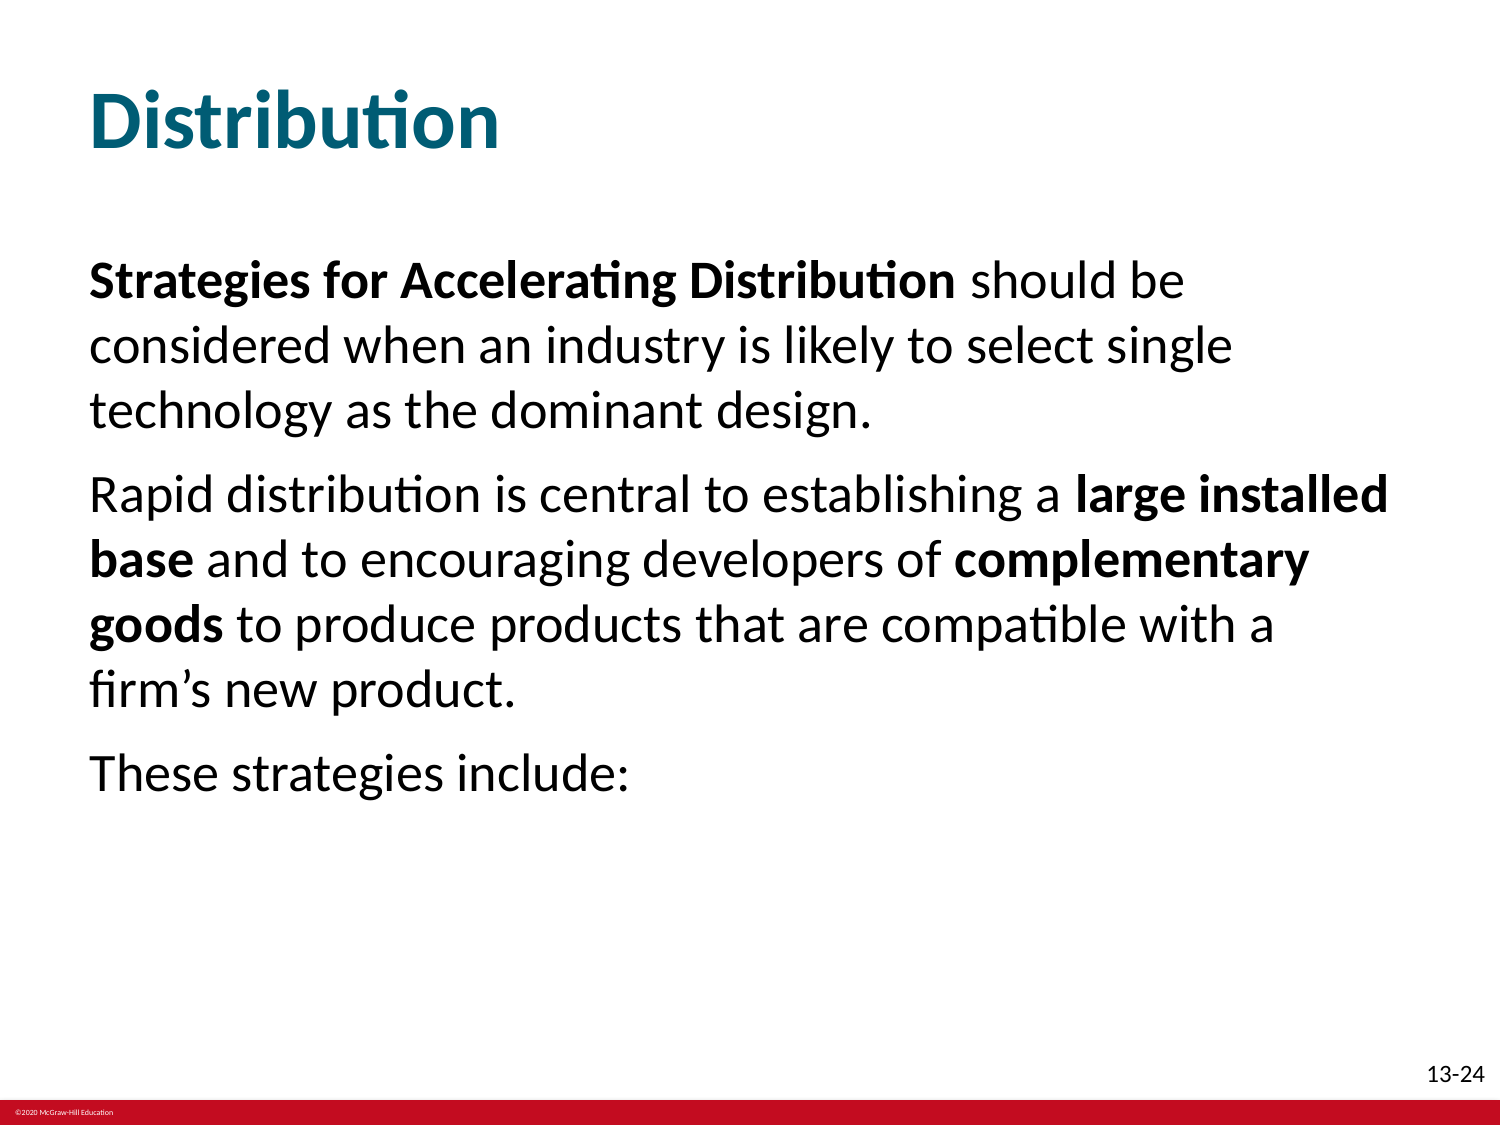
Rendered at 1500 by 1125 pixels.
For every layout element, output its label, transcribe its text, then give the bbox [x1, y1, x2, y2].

title Distribution [75, 24, 1425, 205]
list Strategies for Accelerating Distribution should be considered when an industry is likely to select single technology as the dominant design. Rapid distribution is central to establishing a large installed base and to encouraging developers of complementary goods to produce products that are compatible with a firm’s new product. These strategies include: [75, 237, 1425, 1038]
